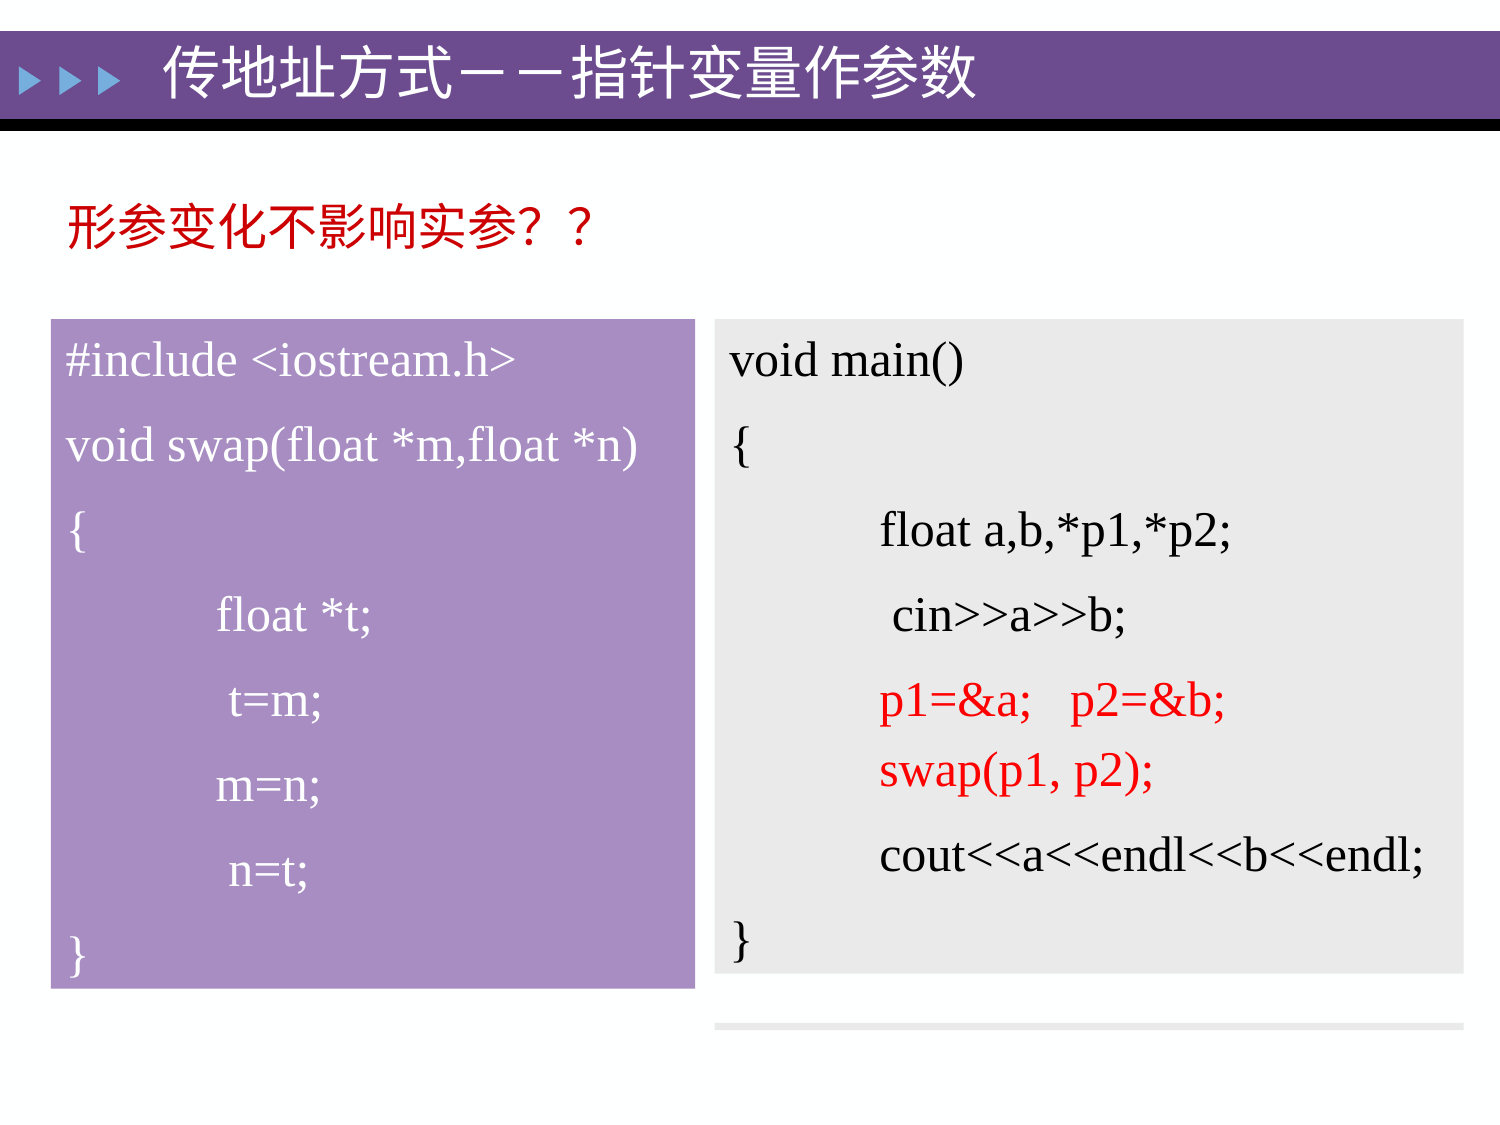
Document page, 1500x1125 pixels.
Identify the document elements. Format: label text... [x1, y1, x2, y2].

text_box 形参变化不影响实参？？ [53, 195, 804, 264]
text_box void main() { float a,b,*p1,*p2; cin>>a>>b; p1=&a; p2=&b; swap(p1, p2); cout<<a<<endl<<b<<endl; } [714, 319, 1464, 974]
text_box 传地址方式－－指针变量作参数 [147, 1, 1286, 142]
text_box [714, 1022, 1464, 1031]
text_box #include <iostream.h> void swap(float *m,float *n) { float *t; t=m; m=n; n=t; } [50, 319, 696, 989]
